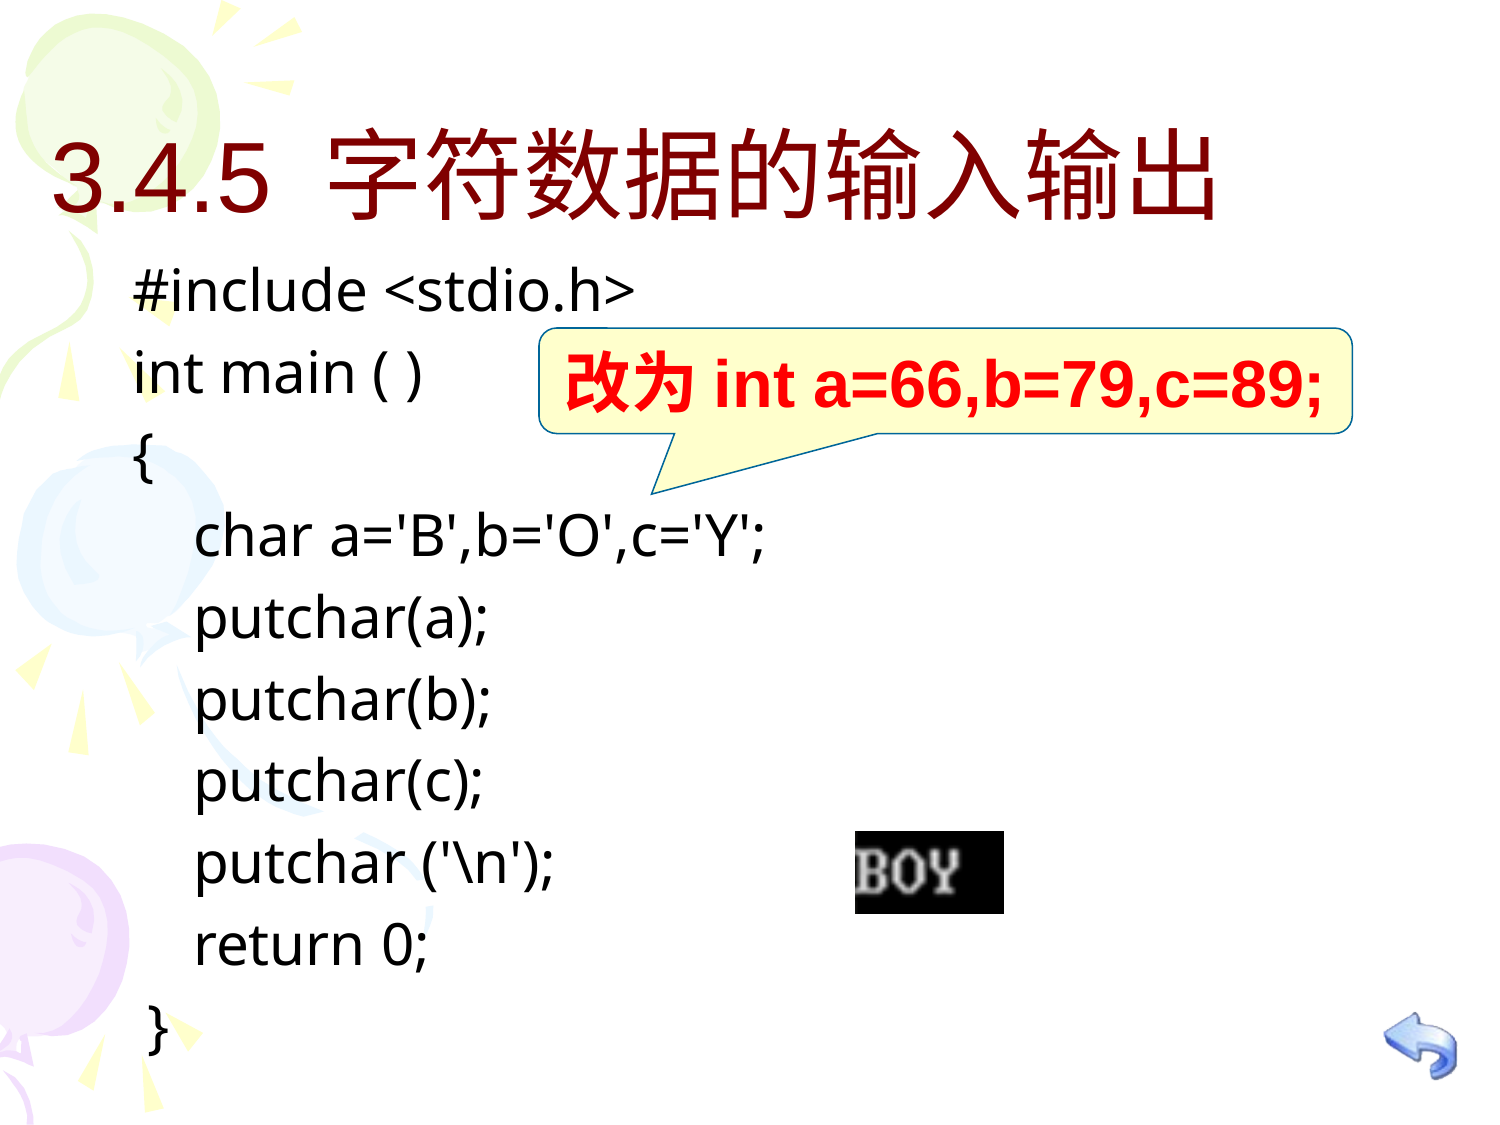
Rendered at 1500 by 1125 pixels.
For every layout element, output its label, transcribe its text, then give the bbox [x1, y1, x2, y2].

picture [1382, 1007, 1461, 1086]
picture [855, 831, 1004, 915]
list #include <stdio.h> int main ( ) { char a='B',b='O',c='Y'; putchar(a); putchar(b); putchar(c); putchar ('\n'); return 0; } [117, 246, 1442, 1079]
text_box 改为int a=66,b=79,c=89; [538, 327, 1353, 495]
title 3.4.5 字符数据的输入输出 [34, 38, 1477, 242]
